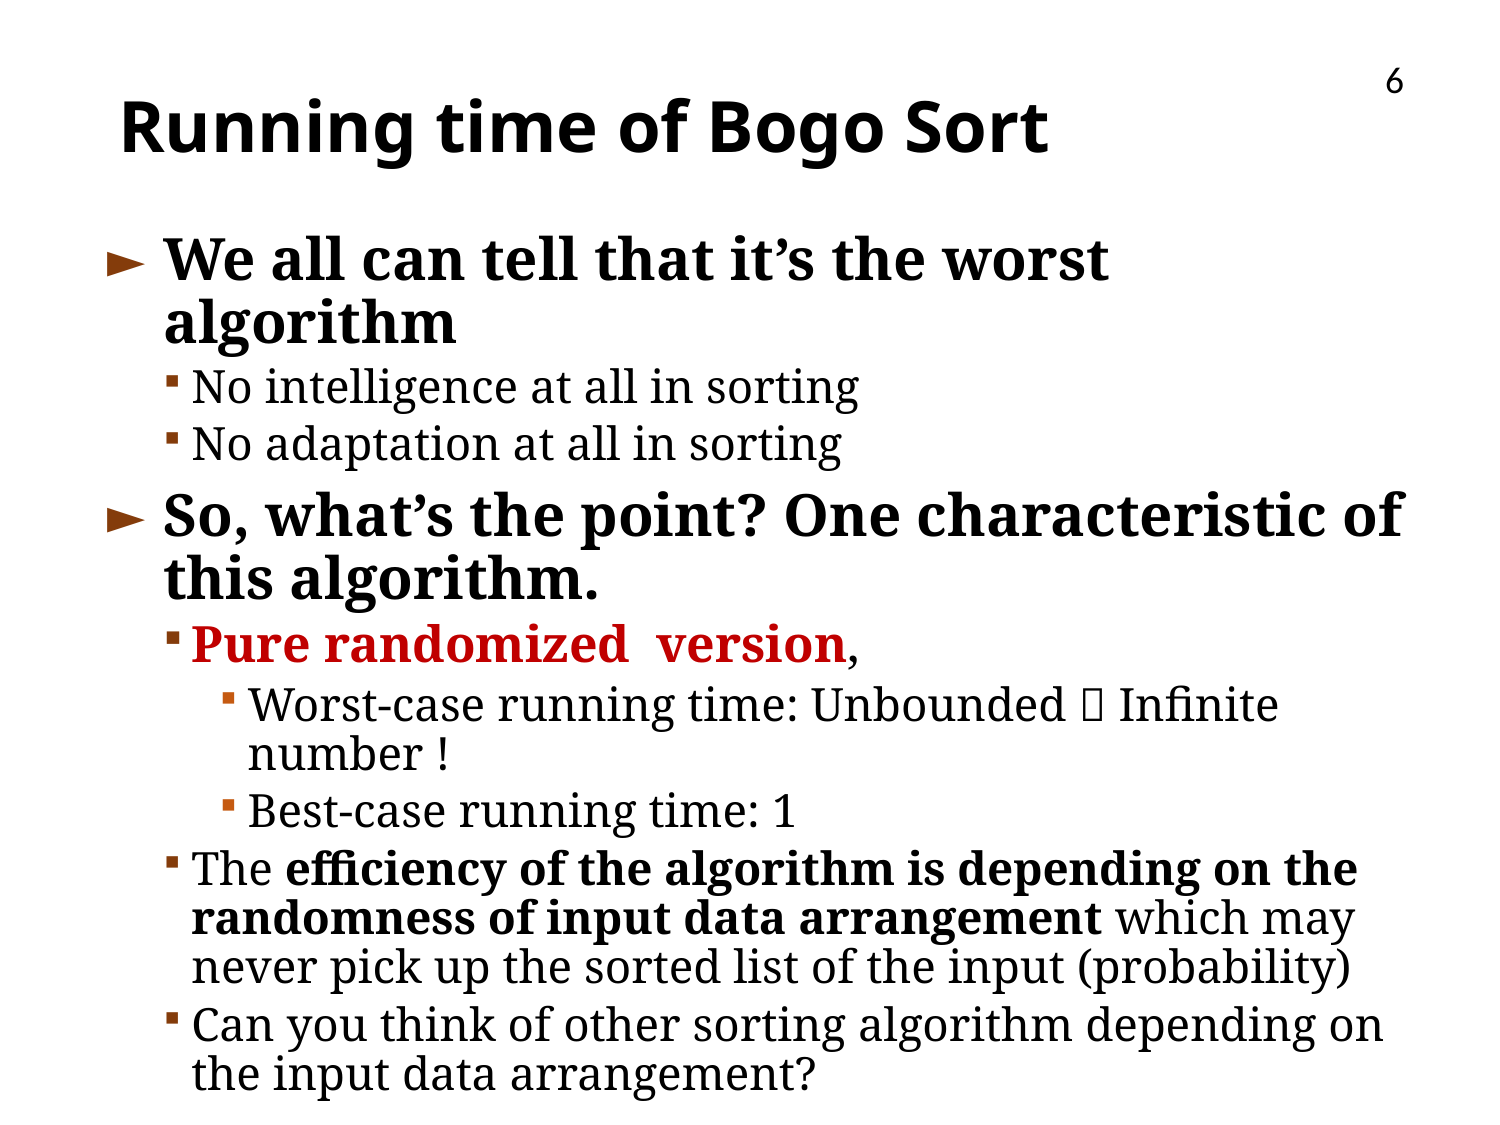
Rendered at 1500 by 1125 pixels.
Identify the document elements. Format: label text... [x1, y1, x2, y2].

title Running time of Bogo Sort [103, 59, 1397, 200]
slide_number 6 [1370, 48, 1500, 175]
list We all can tell that it’s the worst algorithm No intelligence at all in sorting No adaptation at all in sorting So, what’s the point? One characteristic of this algorithm. Pure randomized version, Worst-case running time: Unbounded  Infinite number ! Best-case running time: 1 The efficiency of the algorithm is depending on the randomness of input data arrangement which may never pick up the sorted list of the input (probability) Can you think of other sorting algorithm depending on the input data arrangement? [92, 222, 1436, 1084]
